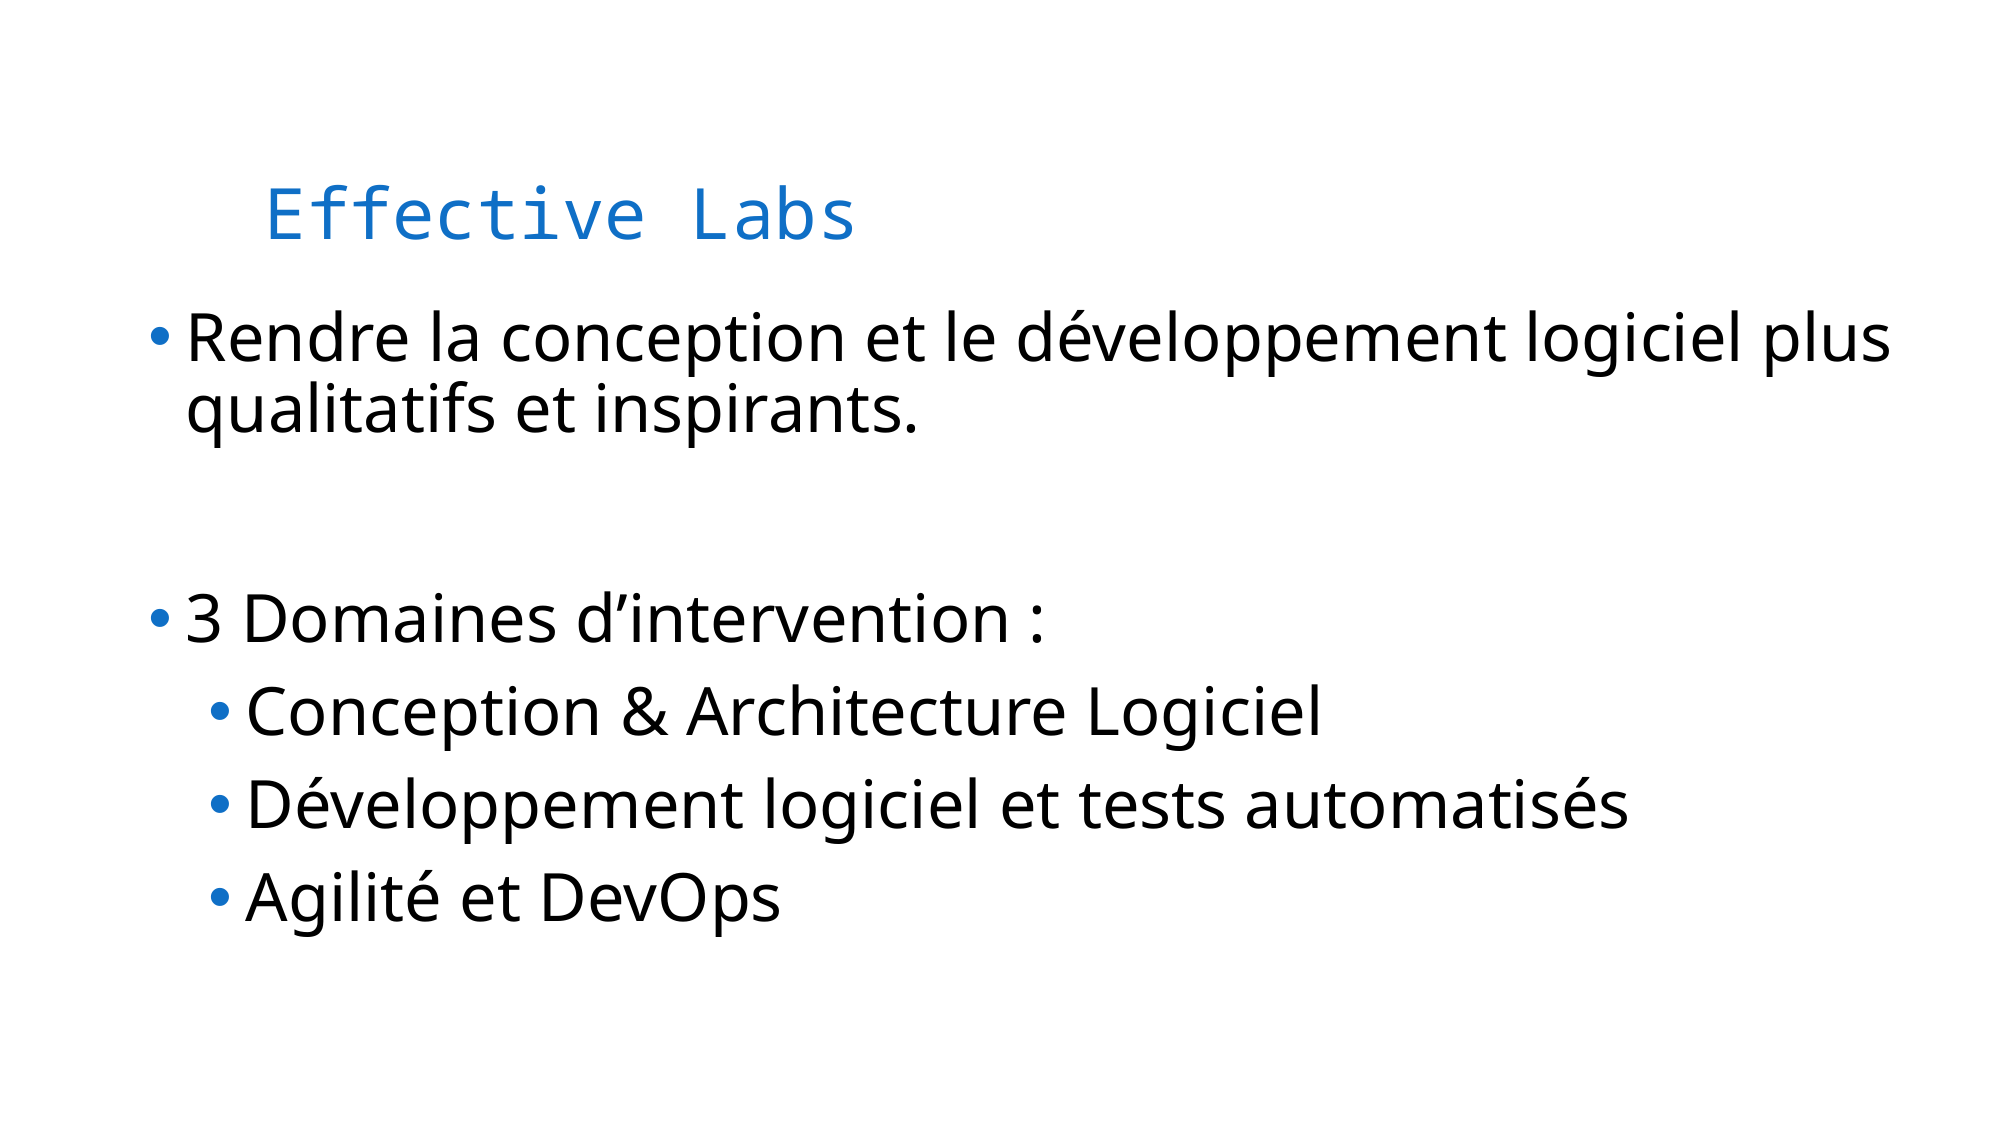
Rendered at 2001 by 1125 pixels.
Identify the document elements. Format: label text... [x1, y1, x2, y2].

list Rendre la conception et le développement logiciel plus qualitatifs et inspirants. 3 Domaines d’intervention : Conception & Architecture Logiciel Développement logiciel et tests automatisés Agilité et DevOps [133, 295, 1917, 1013]
title Effective Labs [249, 75, 1750, 263]
